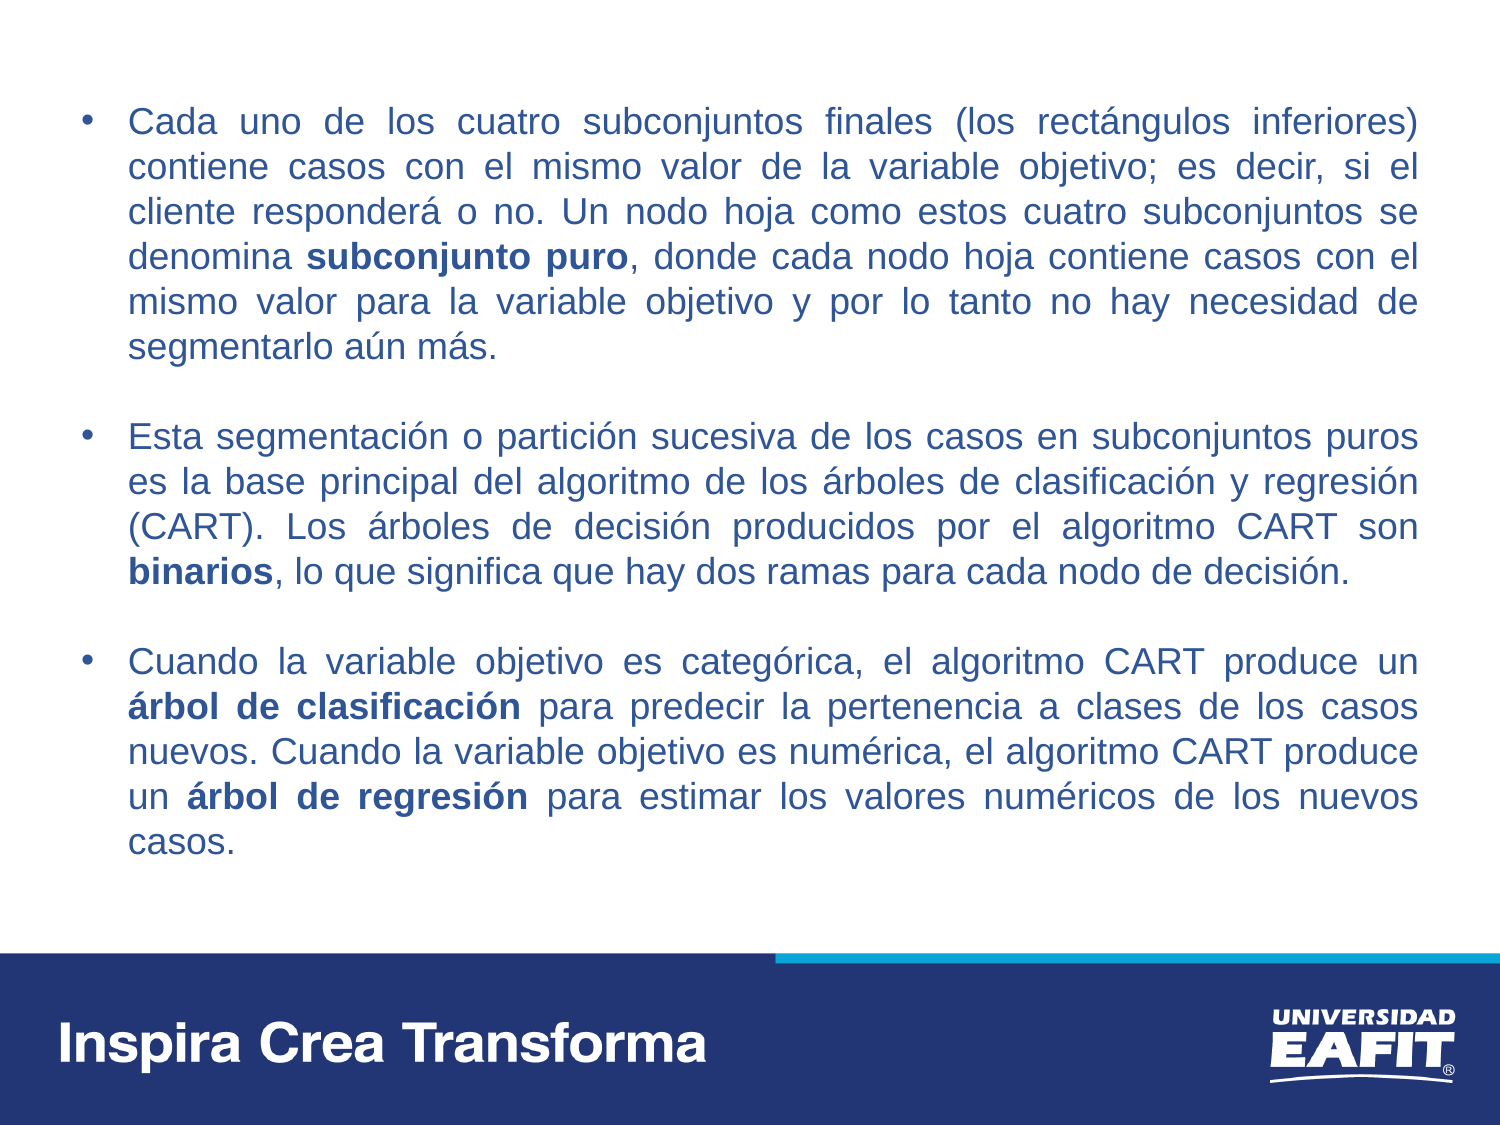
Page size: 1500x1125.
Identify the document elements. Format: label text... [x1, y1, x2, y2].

text_box Cada uno de los cuatro subconjuntos finales (los rectángulos inferiores) contiene casos con el mismo valor de la variable objetivo; es decir, si el cliente responderá o no. Un nodo hoja como estos cuatro subconjuntos se denomina subconjunto puro, donde cada nodo hoja contiene casos con el mismo valor para la variable objetivo y por lo tanto no hay necesidad de segmentarlo aún más. Esta segmentación o partición sucesiva de los casos en subconjuntos puros es la base principal del algoritmo de los árboles de clasificación y regresión (CART). Los árboles de decisión producidos por el algoritmo CART son binarios, lo que significa que hay dos ramas para cada nodo de decisión. Cuando la variable objetivo es categórica, el algoritmo CART produce un árbol de clasificación para predecir la pertenencia a clases de los casos nuevos. Cuando la variable objetivo es numérica, el algoritmo CART produce un árbol de regresión para estimar los valores numéricos de los nuevos casos. [66, 90, 1434, 870]
picture [0, 0, 1500, 1125]
